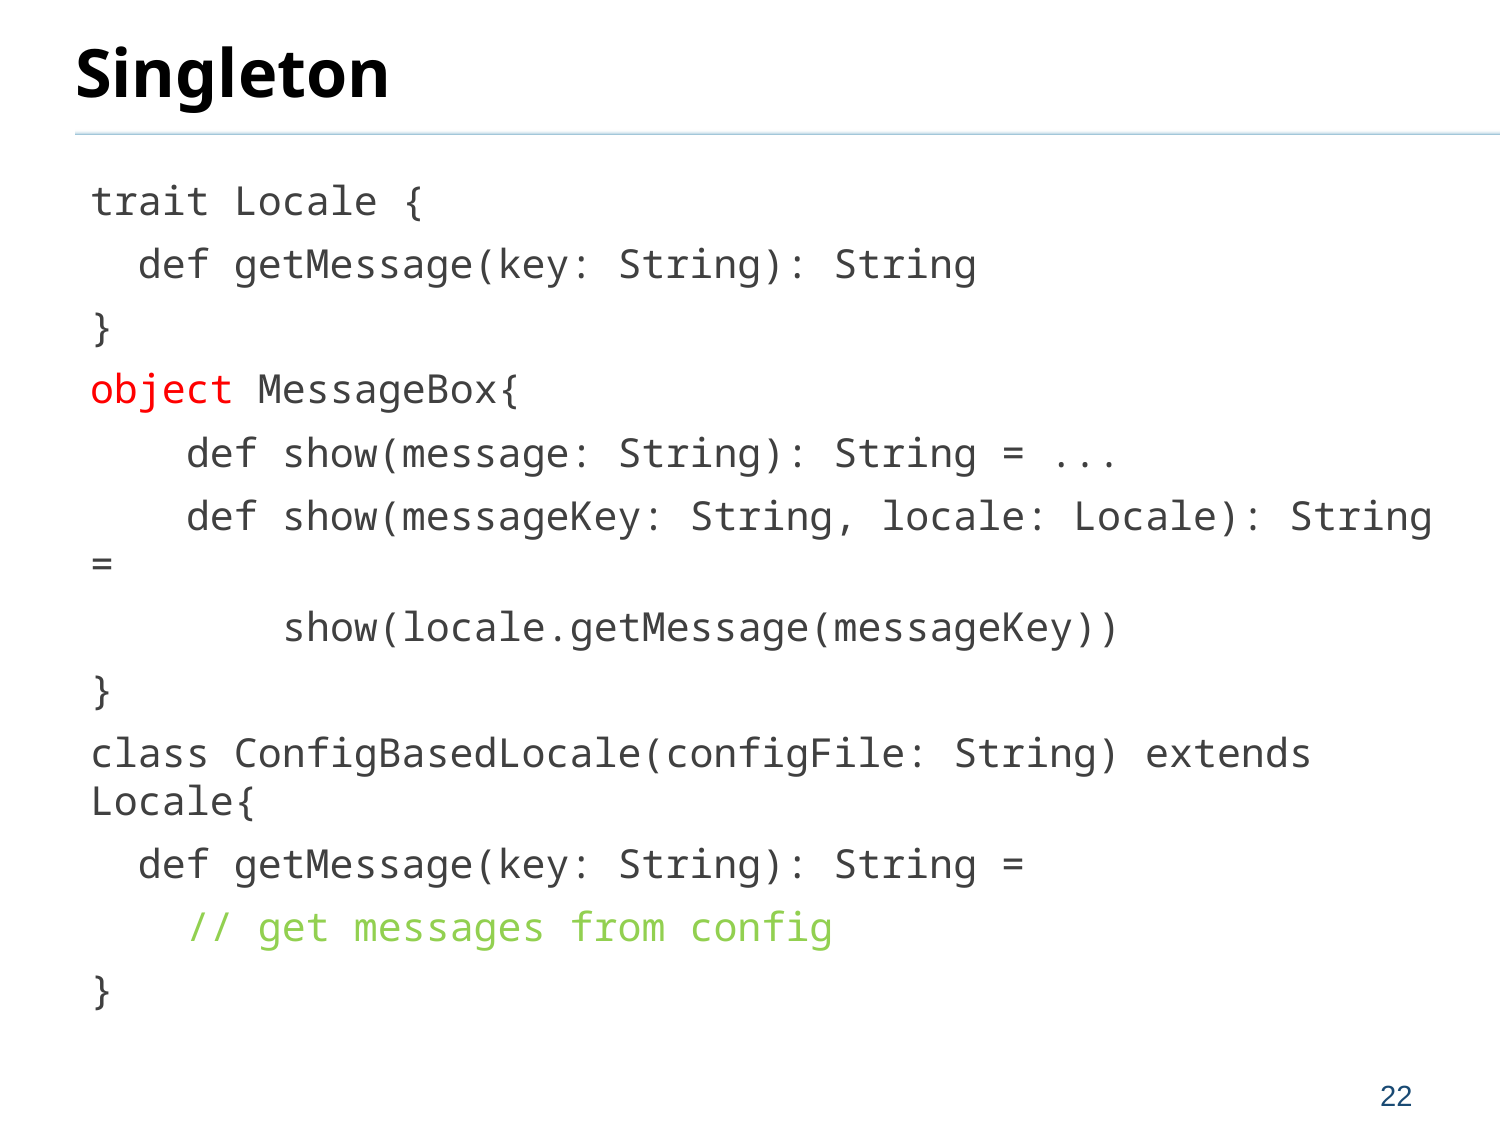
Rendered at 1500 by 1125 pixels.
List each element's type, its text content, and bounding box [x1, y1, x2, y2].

slide_number 22 [1348, 1065, 1428, 1125]
title Singleton [75, 45, 1500, 135]
list trait Locale { def getMessage(key: String): String } object MessageBox{ def show(message: String): String = ... def show(messageKey: String, locale: Locale): String = show(locale.getMessage(messageKey)) } class ConfigBasedLocale(configFile: String) extends Locale{ def getMessage(key: String): String = // get messages from config } [75, 167, 1478, 1033]
